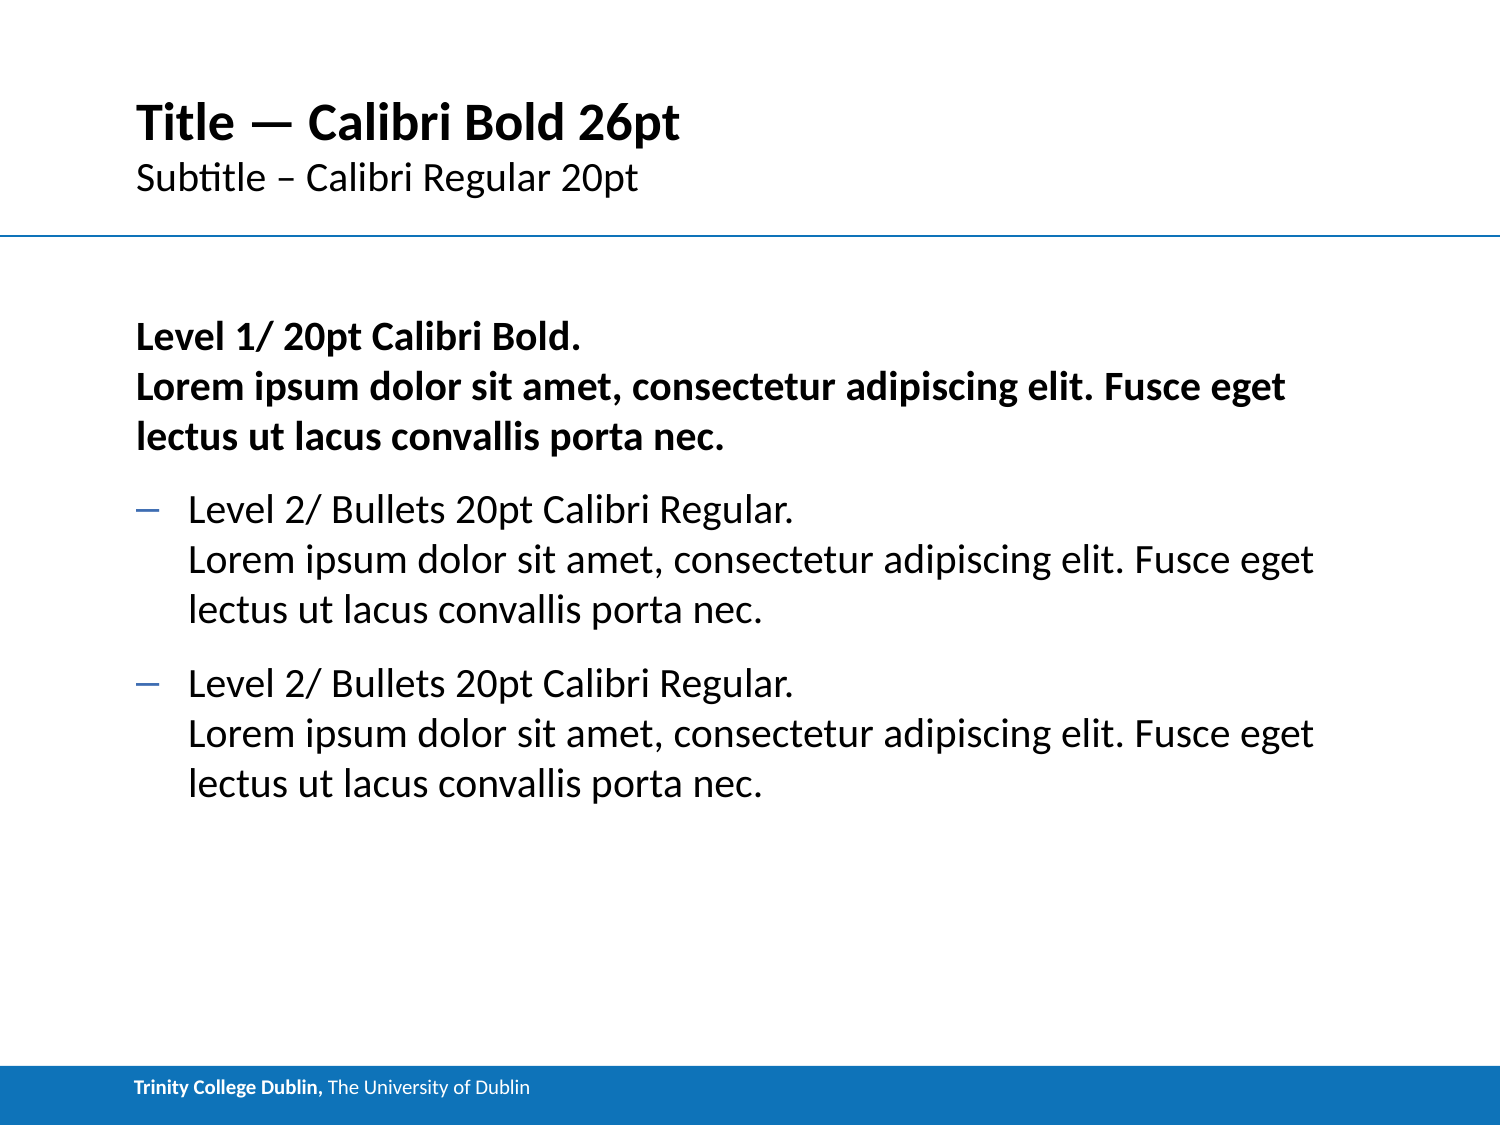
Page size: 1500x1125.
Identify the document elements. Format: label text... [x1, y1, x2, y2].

list Subtitle – Calibri Regular 20pt [135, 149, 1367, 196]
title Title — Calibri Bold 26pt [135, 59, 1367, 149]
list Level 1/ 20pt Calibri Bold. Lorem ipsum dolor sit amet, consectetur adipiscing elit. Fusce eget lectus ut lacus convallis porta nec. Level 2/ Bullets 20pt Calibri Regular. Lorem ipsum dolor sit amet, consectetur adipiscing elit. Fusce eget lectus ut lacus convallis porta nec. Level 2/ Bullets 20pt Calibri Regular. Lorem ipsum dolor sit amet, consectetur adipiscing elit. Fusce eget lectus ut lacus convallis porta nec. [135, 308, 1367, 972]
